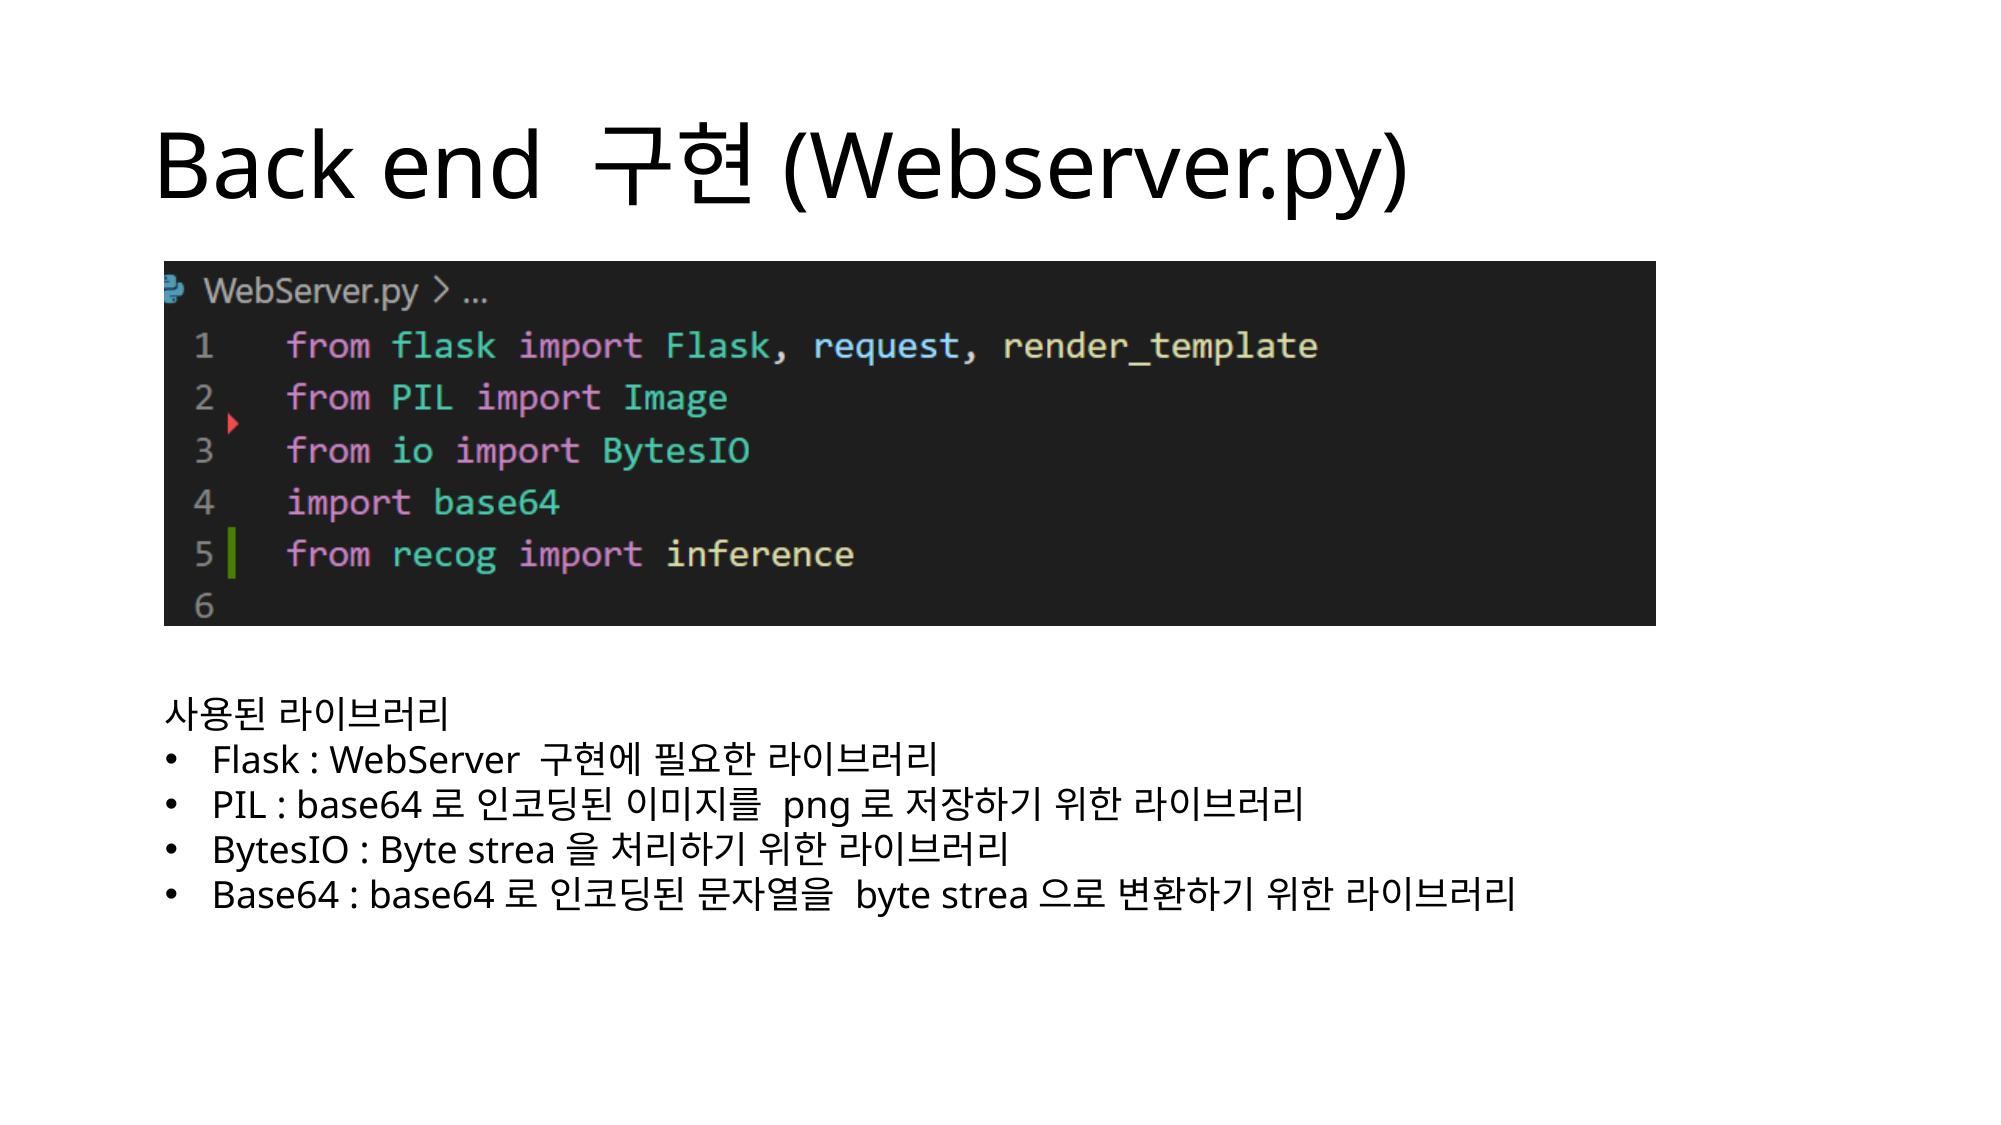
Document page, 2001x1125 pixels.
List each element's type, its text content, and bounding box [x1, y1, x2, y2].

text_box 사용된 라이브러리 Flask : WebServer 구현에 필요한 라이브러리 PIL : base64로 인코딩된 이미지를 png로 저장하기 위한 라이브러리 BytesIO : Byte strea을 처리하기 위한 라이브러리 Base64 : base64로 인코딩된 문자열을 byte strea으로 변환하기 위한 라이브러리 [150, 683, 1656, 923]
picture [164, 261, 1656, 626]
title Back end 구현(Webserver.py) [137, 59, 1863, 278]
